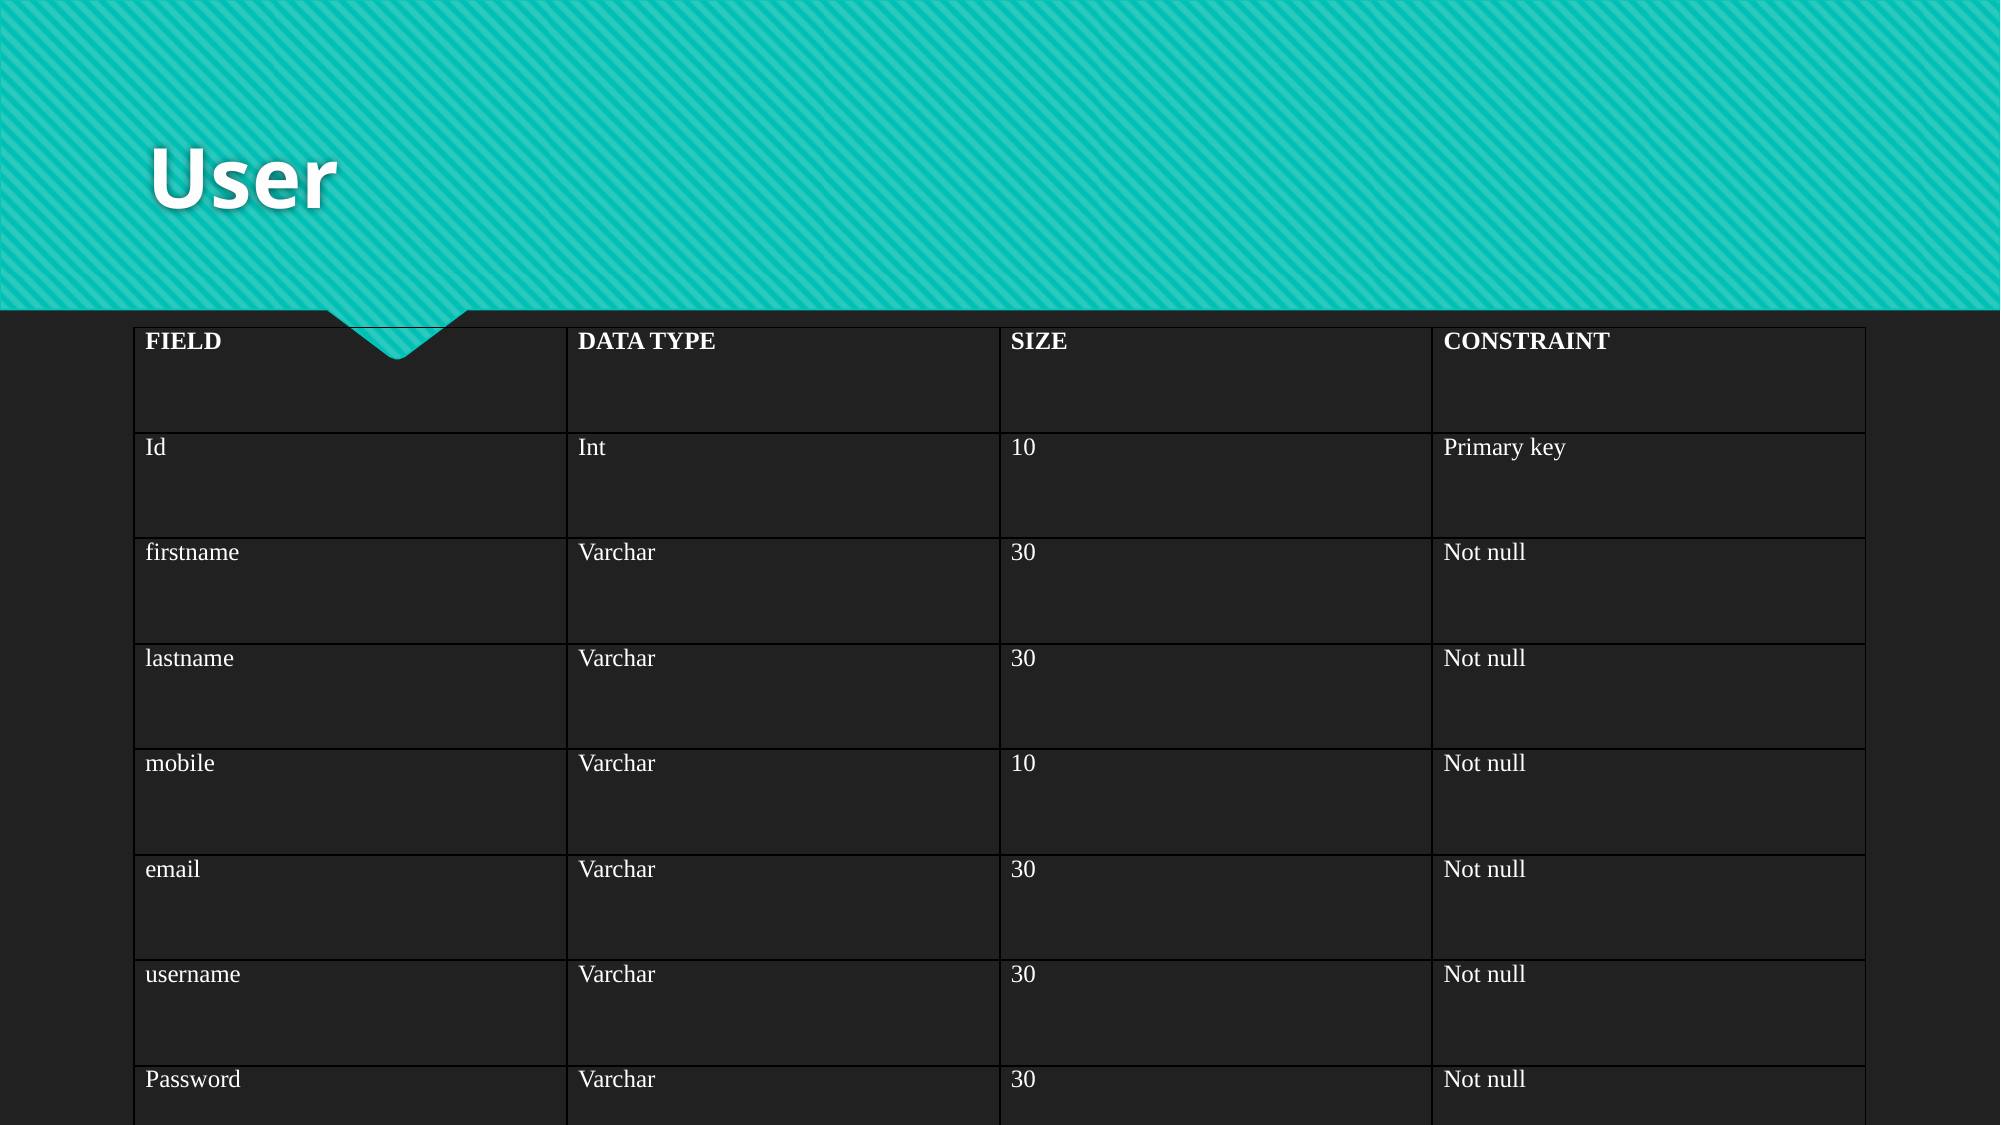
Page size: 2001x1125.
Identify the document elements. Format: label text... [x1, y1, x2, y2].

table_cell Password [135, 1067, 566, 1125]
table_header FIELD [135, 328, 566, 432]
table_cell Not null [1433, 1067, 1865, 1125]
table_cell Int [568, 434, 999, 537]
table_cell 30 [1001, 961, 1431, 1065]
table_header SIZE [1001, 328, 1431, 432]
table_cell 30 [1001, 1067, 1431, 1125]
table_cell Primary key [1433, 434, 1865, 537]
table_cell 30 [1001, 539, 1431, 643]
table_cell 10 [1001, 434, 1431, 537]
table_cell 30 [1001, 856, 1431, 959]
title User [132, 73, 1868, 233]
table_cell 10 [1001, 750, 1431, 854]
table_cell username [135, 961, 566, 1065]
table_cell Varchar [568, 1067, 999, 1125]
table_cell firstname [135, 539, 566, 643]
table_header DATA TYPE [568, 328, 999, 432]
table_cell Not null [1433, 539, 1865, 643]
table_cell Not null [1433, 961, 1865, 1065]
table_cell Varchar [568, 961, 999, 1065]
table_cell email [135, 856, 566, 959]
table_cell 30 [1001, 645, 1431, 748]
table_cell Not null [1433, 856, 1865, 959]
table_cell Varchar [568, 856, 999, 959]
table_cell Varchar [568, 539, 999, 643]
table_cell Not null [1433, 645, 1865, 748]
table_cell Id [135, 434, 566, 537]
table_cell Varchar [568, 750, 999, 854]
table_header CONSTRAINT [1433, 328, 1865, 432]
table_cell lastname [135, 645, 566, 748]
table_cell Not null [1433, 750, 1865, 854]
table_cell mobile [135, 750, 566, 854]
table_cell Varchar [568, 645, 999, 748]
